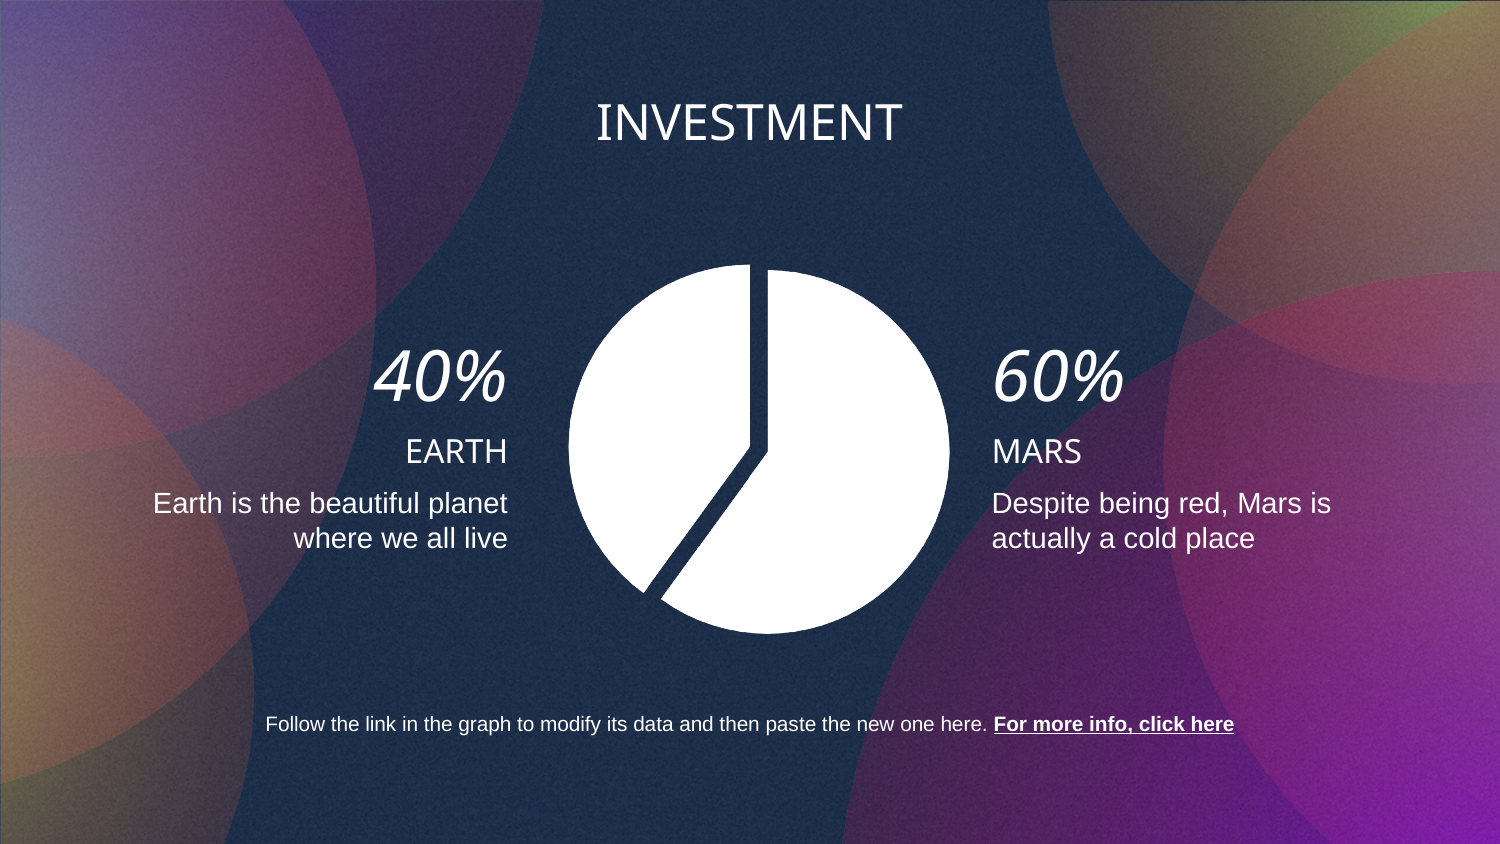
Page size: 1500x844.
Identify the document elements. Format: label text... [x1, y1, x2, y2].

title MARS [976, 413, 1380, 469]
picture [548, 244, 952, 649]
subtitle Despite being red, Mars is actually a cold place [976, 469, 1380, 564]
title INVESTMENT [140, 75, 1360, 169]
text_box Follow the link in the graph to modify its data and then paste the new one here. For more info, click here [129, 699, 1371, 747]
title 40% [120, 332, 524, 413]
title EARTH [120, 413, 524, 469]
title 60% [976, 332, 1380, 413]
subtitle Earth is the beautiful planet where we all live [120, 469, 524, 564]
